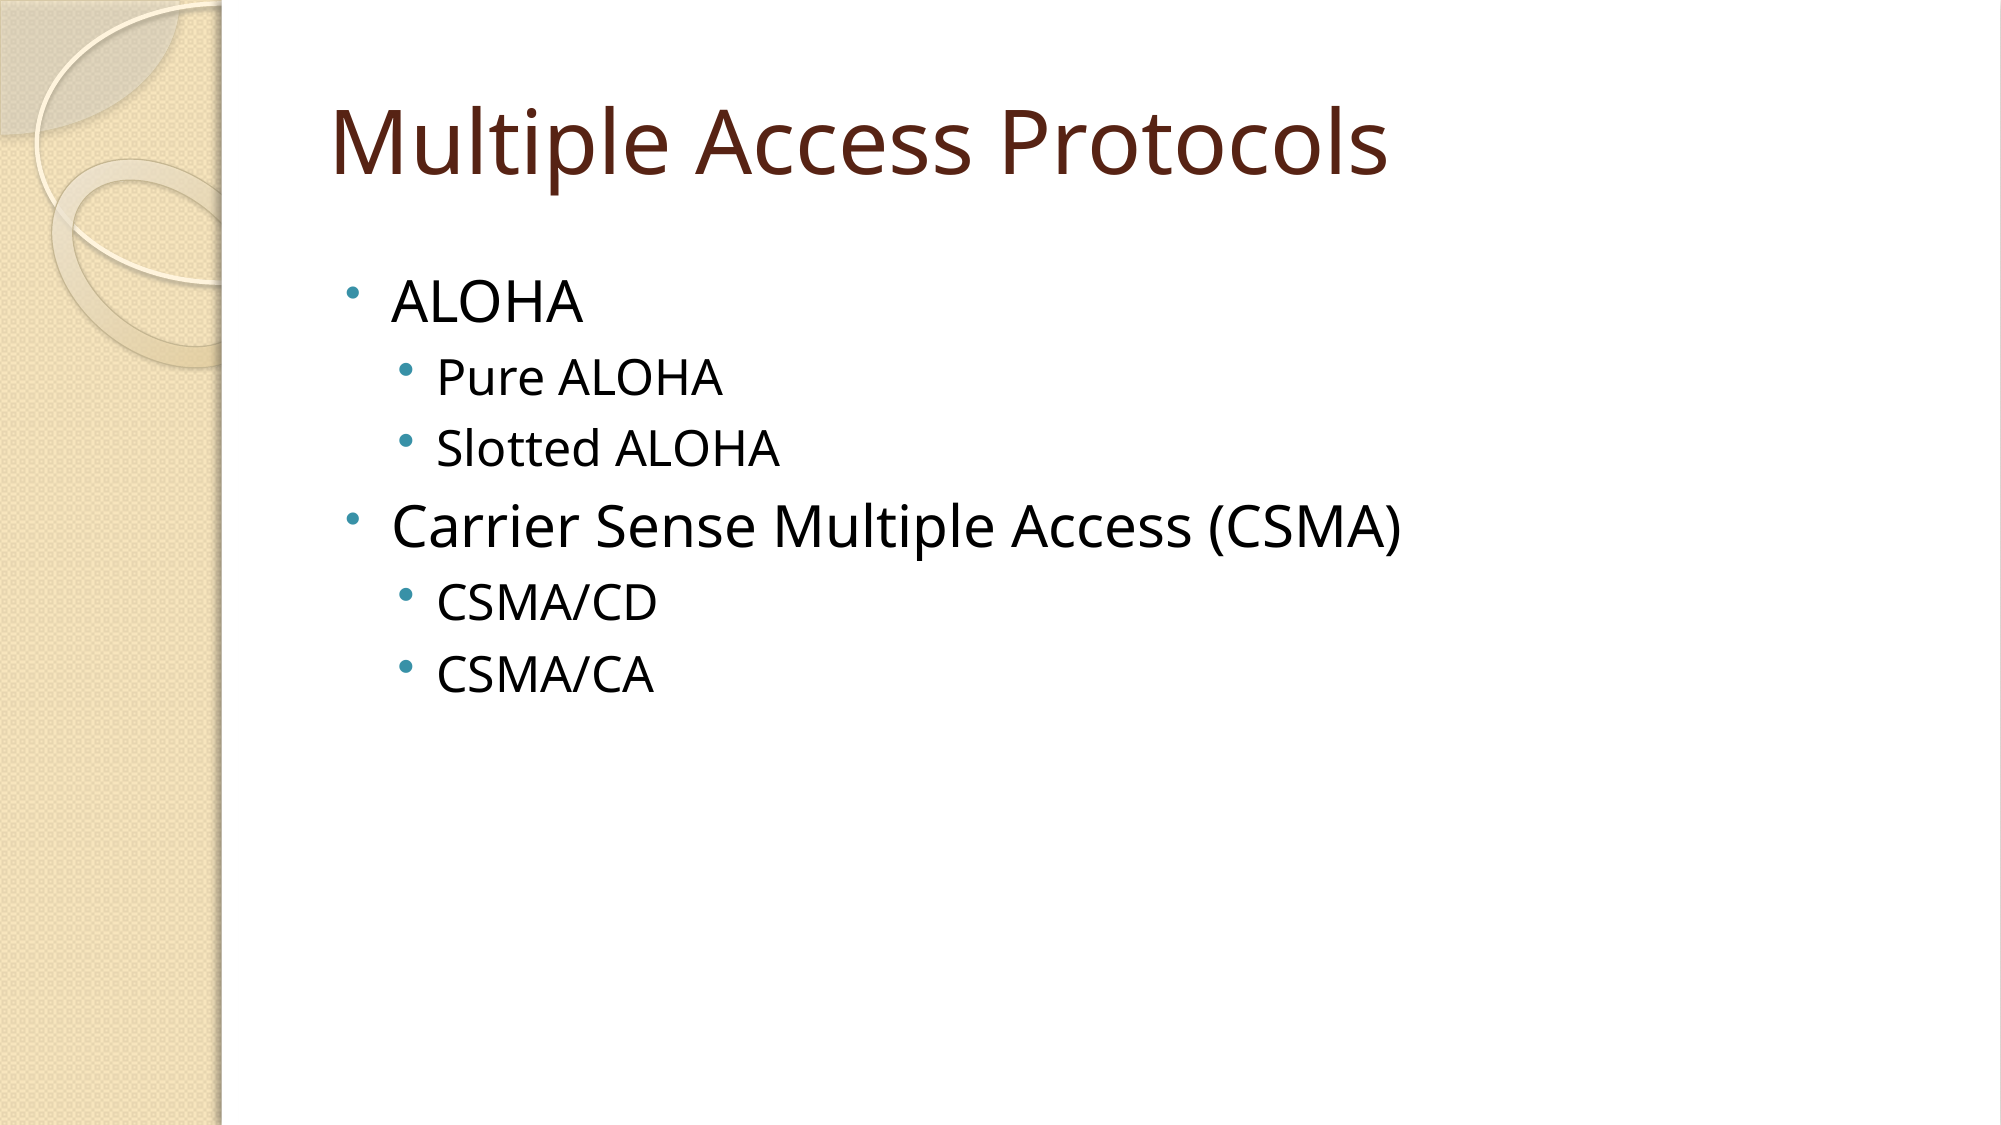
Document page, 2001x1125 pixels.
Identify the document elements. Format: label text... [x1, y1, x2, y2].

list ALOHA Pure ALOHA Slotted ALOHA Carrier Sense Multiple Access (CSMA) CSMA/CD CSMA/CA [316, 256, 1710, 1073]
title Multiple Access Protocols [313, 45, 1954, 233]
